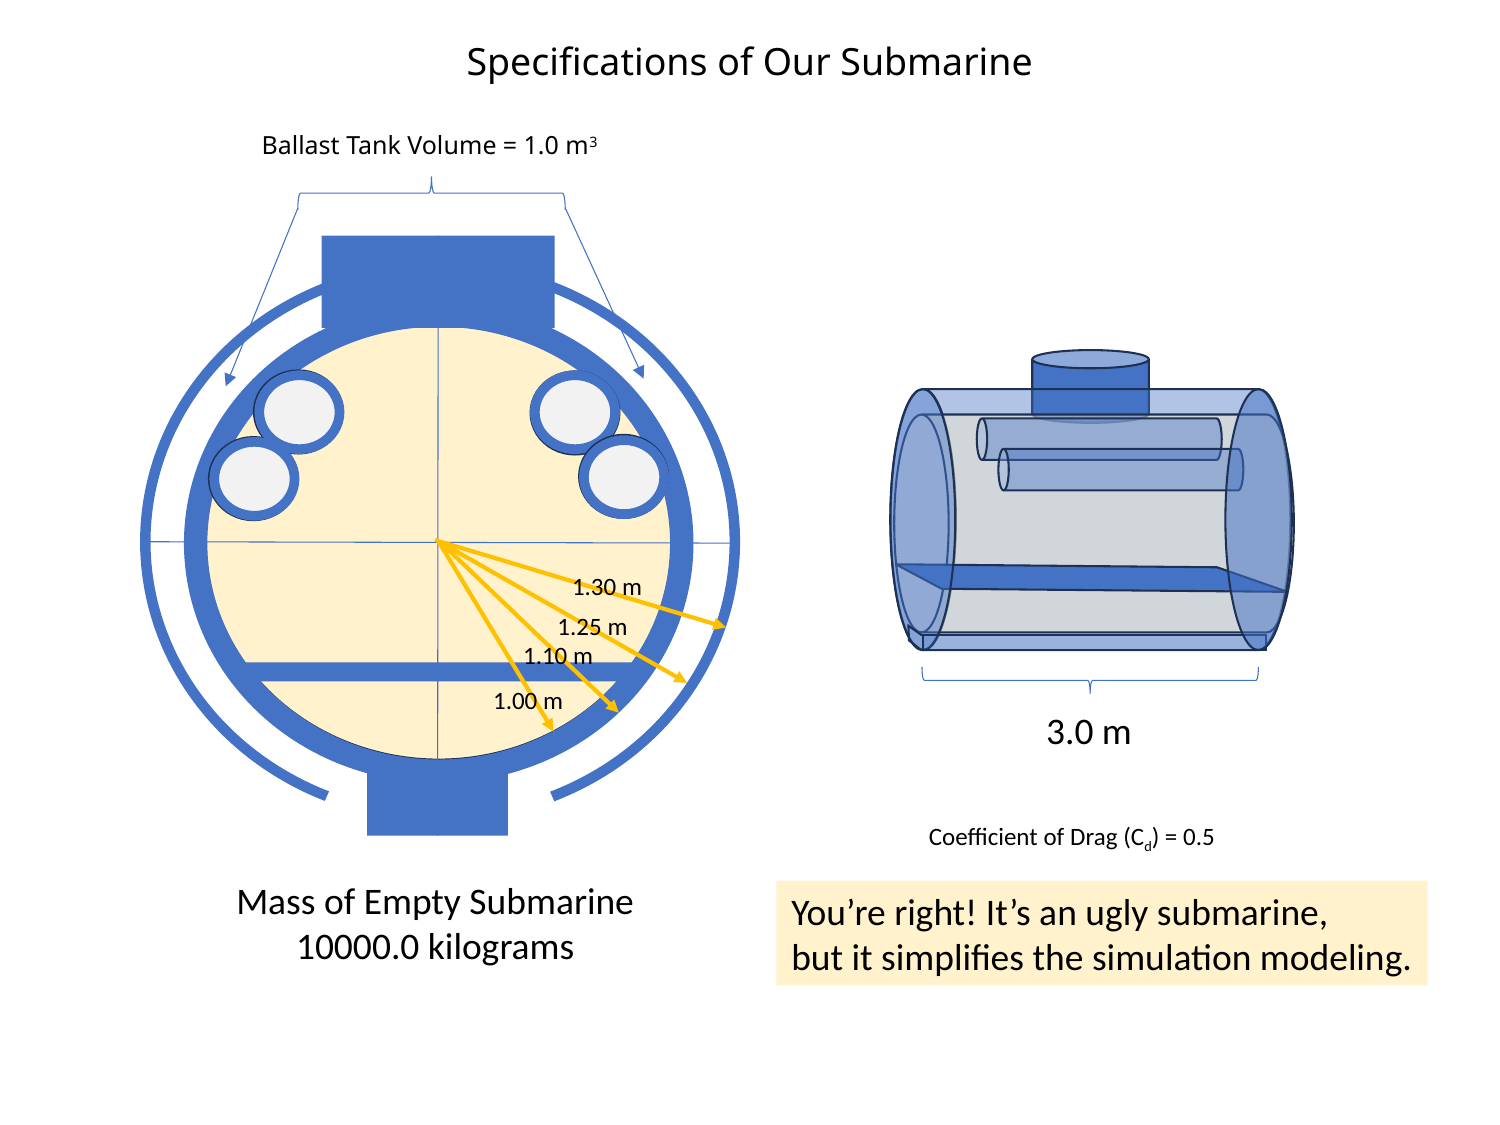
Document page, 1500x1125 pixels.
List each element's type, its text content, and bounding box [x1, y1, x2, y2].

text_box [140, 544, 437, 836]
text_box [297, 176, 566, 210]
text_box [438, 683, 554, 732]
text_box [225, 208, 298, 387]
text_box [440, 541, 727, 628]
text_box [890, 350, 1294, 651]
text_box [140, 235, 437, 541]
text_box Mass of Empty Submarine 10000.0 kilograms [182, 869, 689, 974]
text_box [439, 544, 741, 836]
text_box [921, 666, 1259, 694]
text_box 3.0 m [1031, 699, 1165, 760]
text_box Specifications of Our Submarine [0, 30, 1500, 90]
text_box You’re right! It’s an ugly submarine, but it simplifies the simulation modeling. [776, 880, 1428, 986]
text_box Ballast Tank Volume = 1.0 m3 [246, 122, 629, 167]
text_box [439, 235, 741, 541]
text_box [440, 683, 619, 713]
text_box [565, 209, 644, 379]
text_box Coefficient of Drag (Cd) = 0.5 [908, 812, 1237, 862]
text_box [435, 539, 687, 683]
